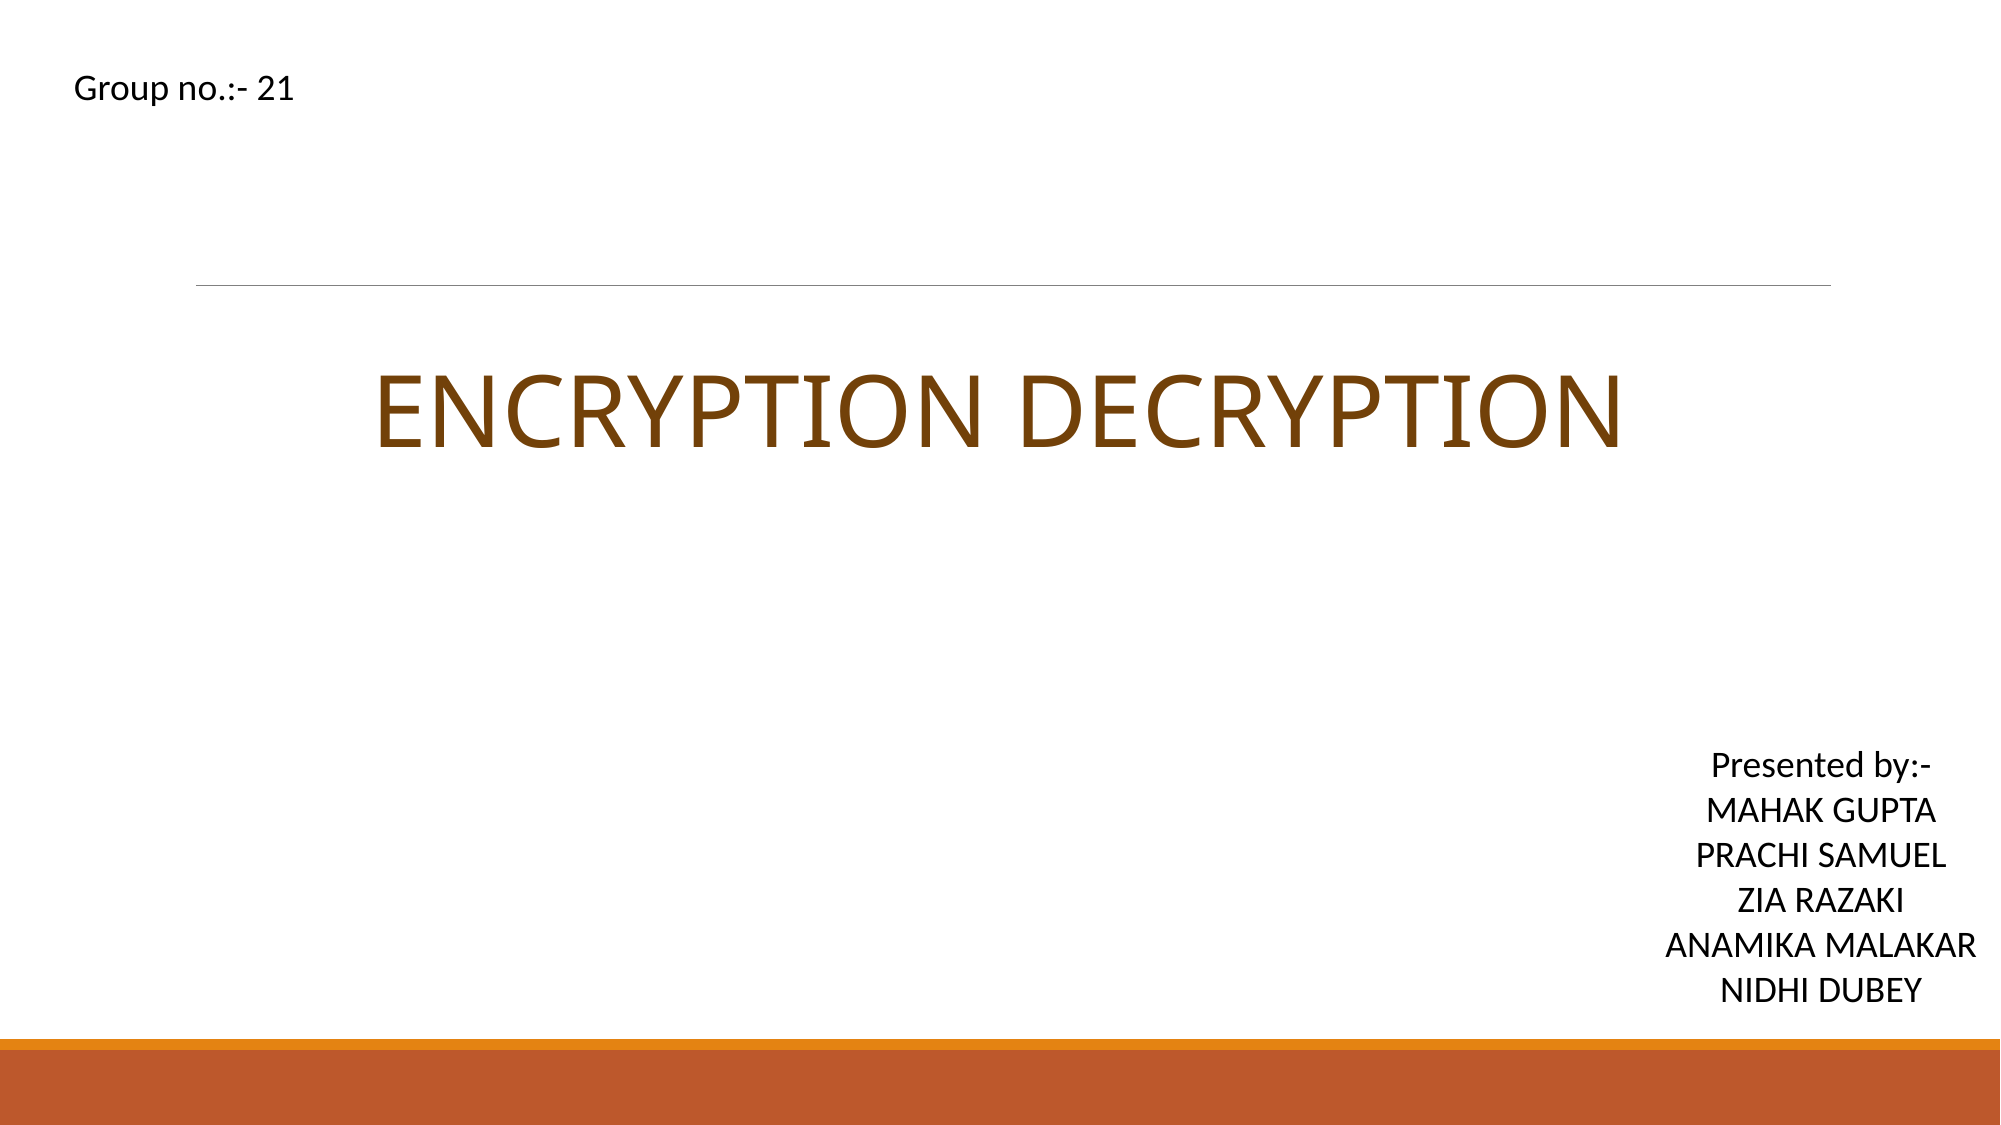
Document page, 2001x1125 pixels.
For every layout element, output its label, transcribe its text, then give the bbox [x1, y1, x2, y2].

text_box Presented by:- MAHAK GUPTA PRACHI SAMUEL ZIA RAZAKI ANAMIKA MALAKAR NIDHI DUBEY [1531, 732, 2000, 1018]
text_box Group no.:- 21 [59, 55, 339, 116]
text_box ENCRYPTION DECRYPTION [305, 339, 1695, 475]
